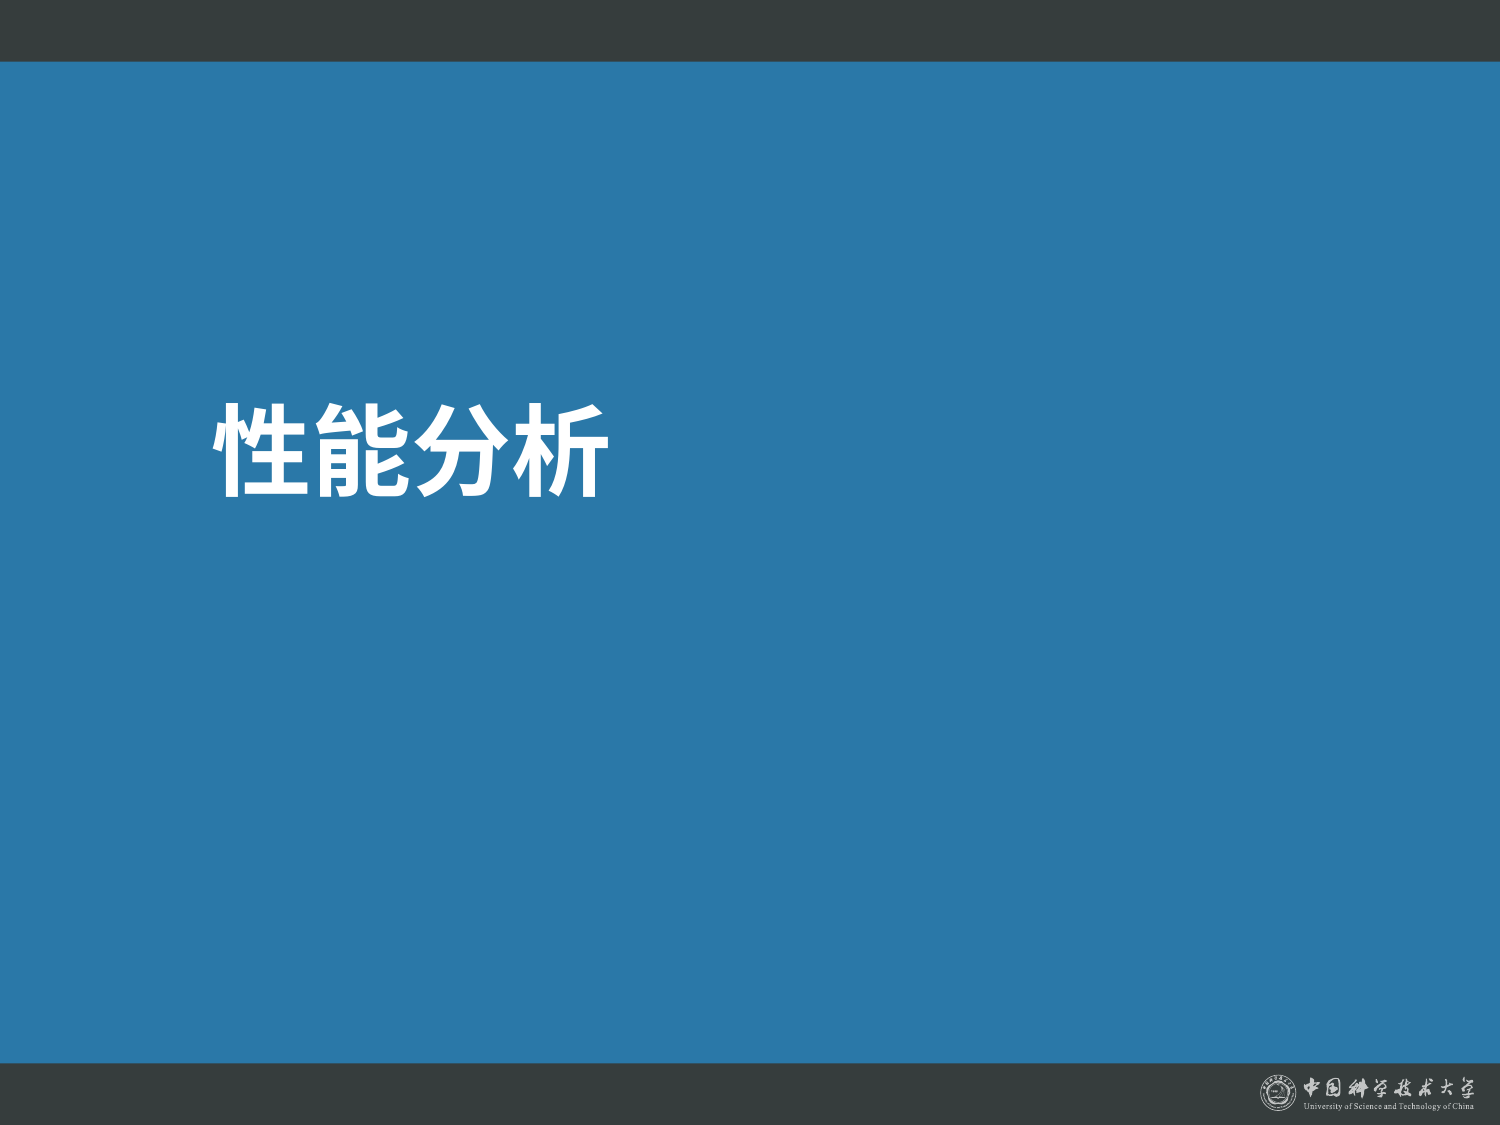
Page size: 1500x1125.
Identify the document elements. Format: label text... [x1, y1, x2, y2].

title 性能分析 [196, 130, 1304, 518]
